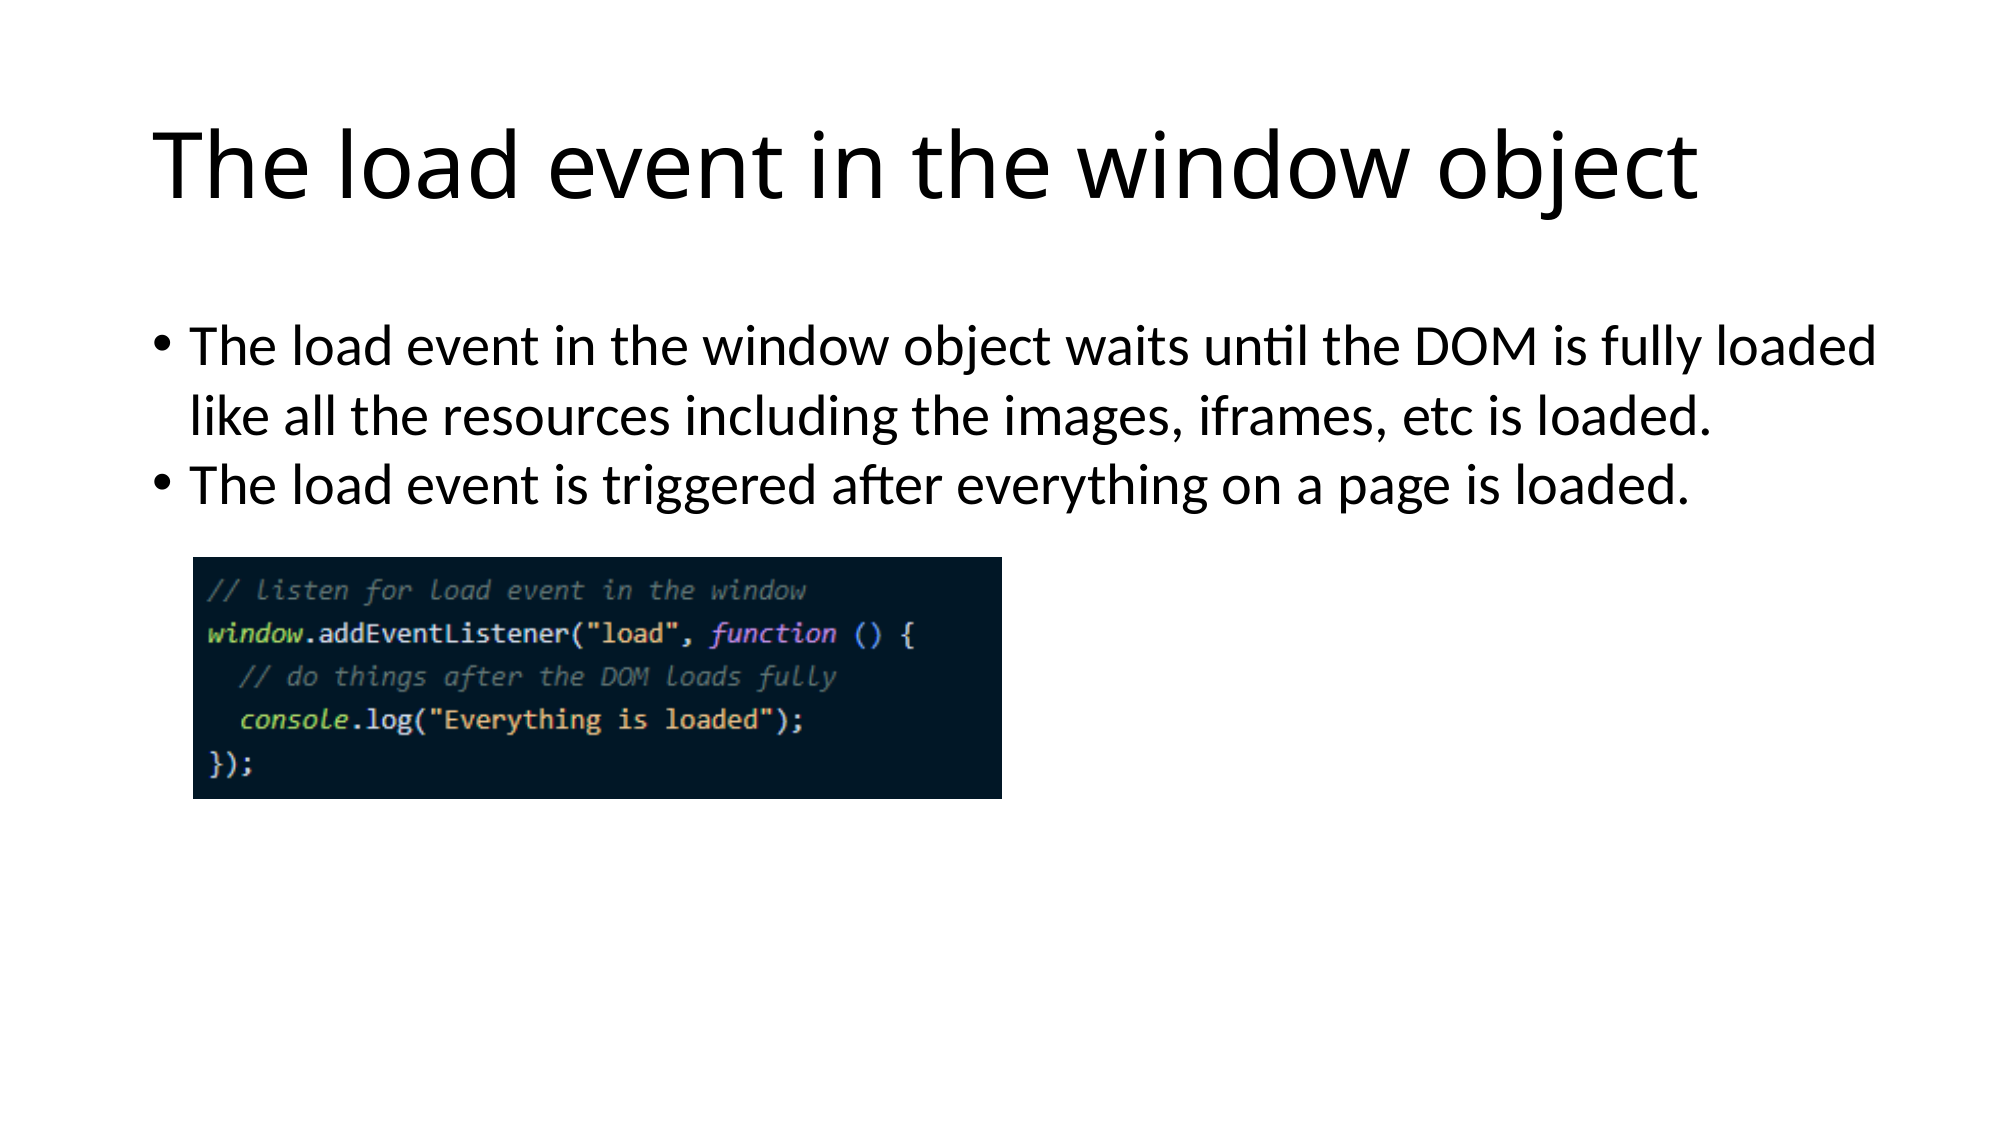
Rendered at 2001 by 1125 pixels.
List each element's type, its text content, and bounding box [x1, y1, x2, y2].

title The load event in the window object [137, 59, 1863, 278]
list The load event in the window object waits until the DOM is fully loaded like all the resources including the images, iframes, etc is loaded. The load event is triggered after everything on a page is loaded. [137, 299, 1925, 1014]
picture [193, 557, 1002, 799]
